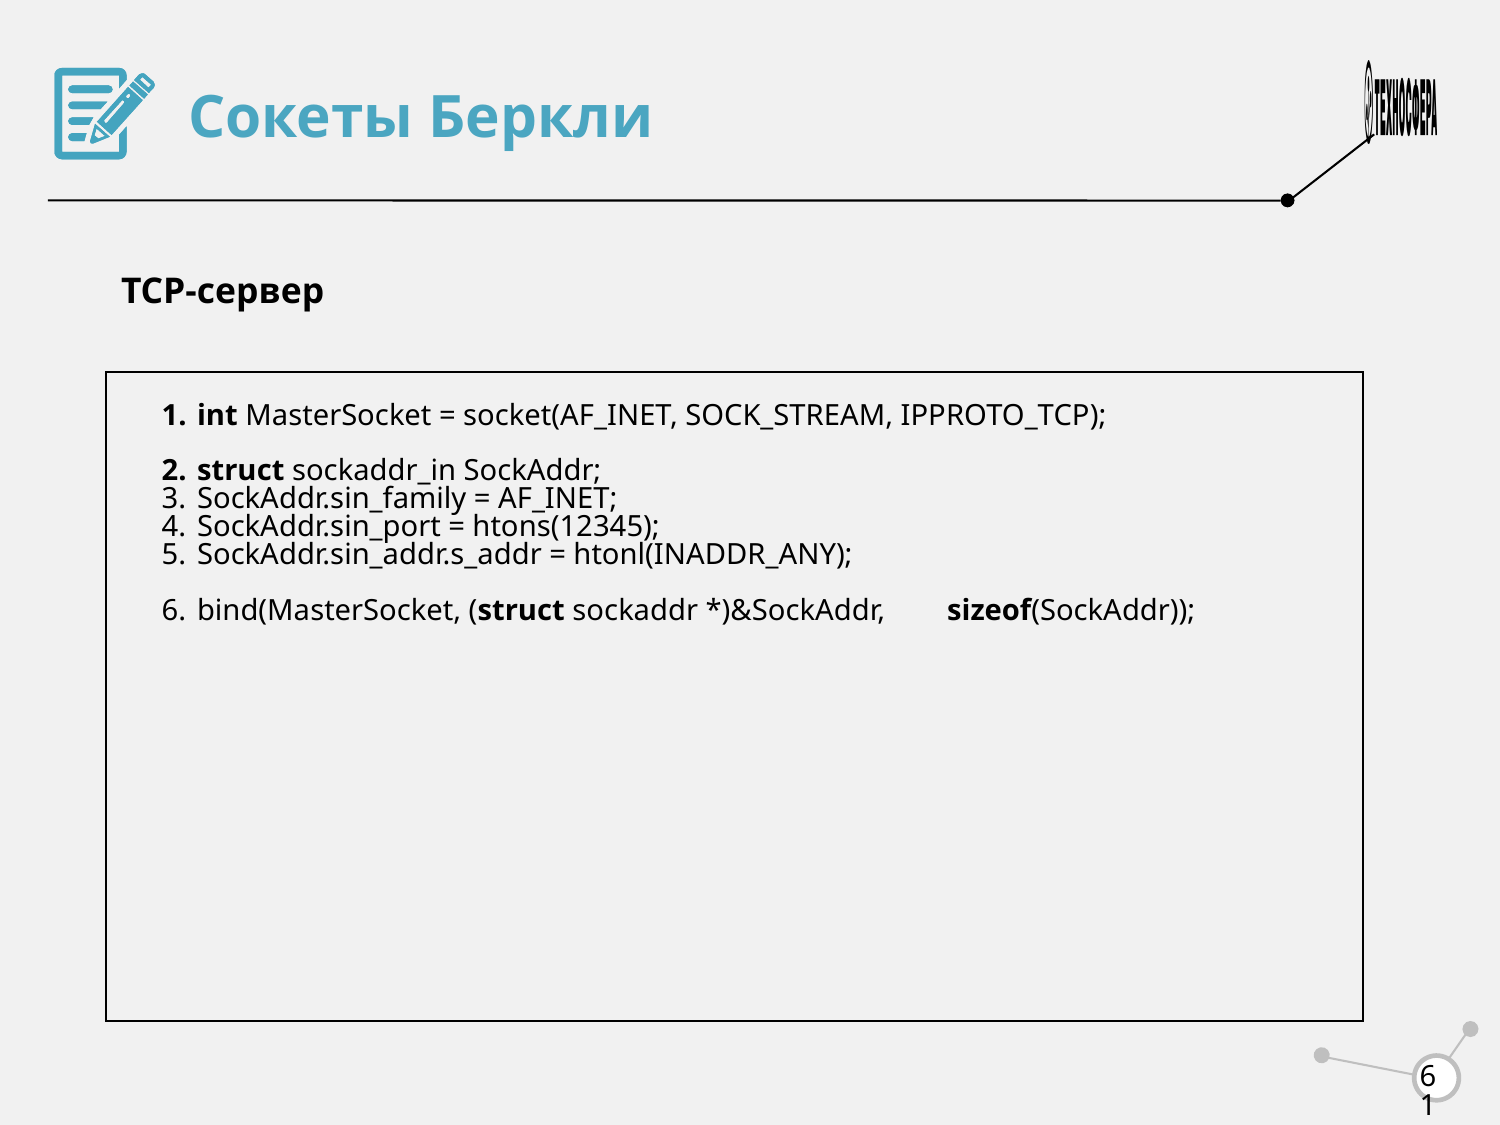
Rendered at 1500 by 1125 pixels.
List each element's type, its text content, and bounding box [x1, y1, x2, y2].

text_box int MasterSocket = socket(AF_INET, SOCK_STREAM, IPPROTO_TCP); struct sockaddr_in SockAddr; SockAddr.sin_family = AF_INET; SockAddr.sin_port = htons(12345); SockAddr.sin_addr.s_addr = htonl(INADDR_ANY); bind(MasterSocket, (struct sockaddr *)&SockAddr, sizeof(SockAddr)); [146, 395, 1338, 1000]
text_box Сокеты Беркли [173, 42, 1281, 185]
text_box <number> [1404, 1047, 1468, 1108]
picture [1363, 23, 1442, 185]
text_box TCP-сервер [106, 241, 1363, 342]
